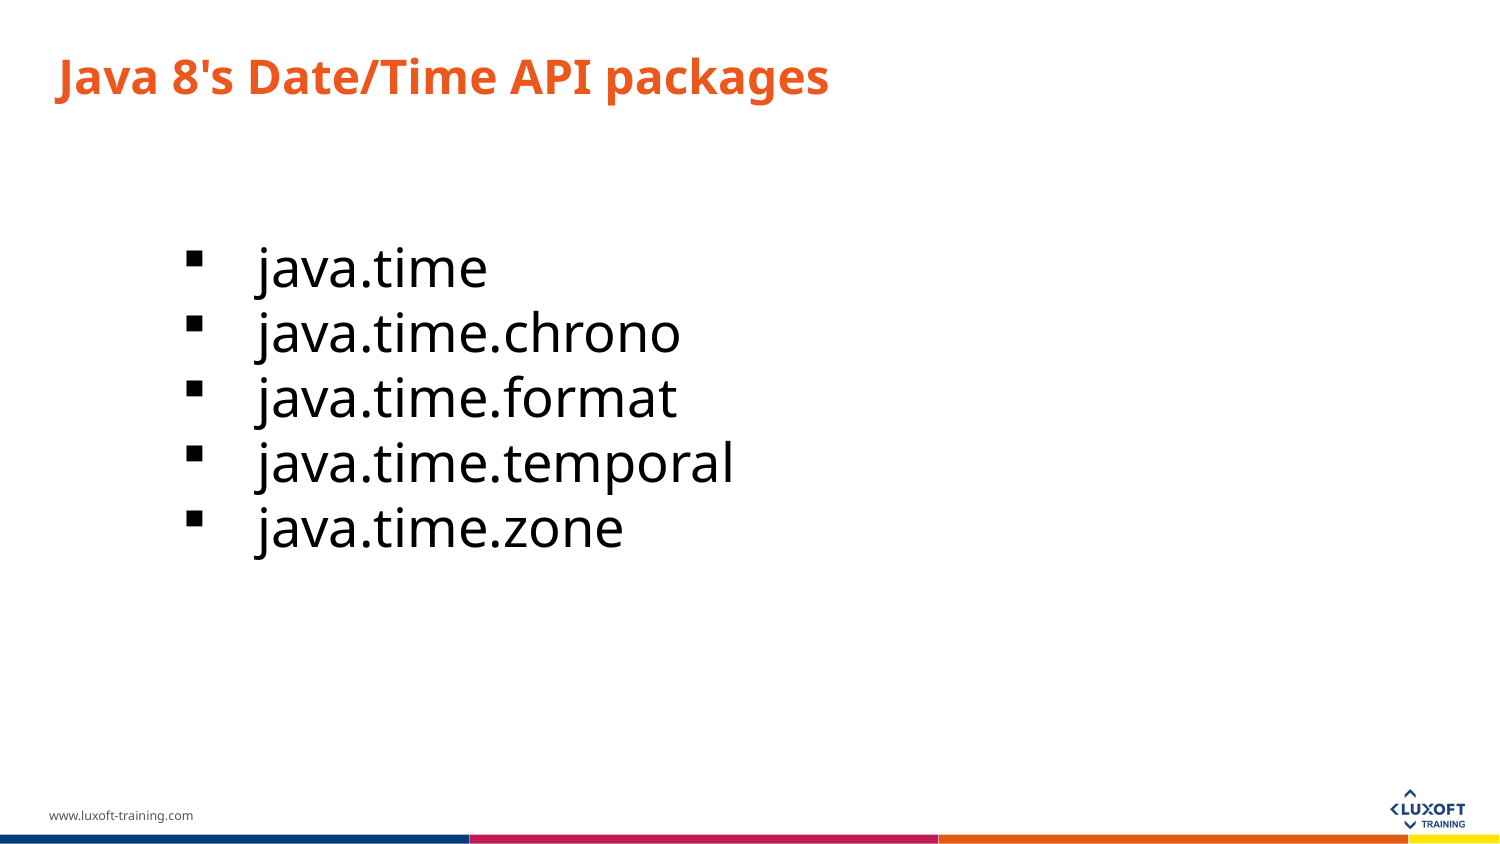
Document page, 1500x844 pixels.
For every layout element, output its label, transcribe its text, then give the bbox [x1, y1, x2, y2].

text_box Java 8's Date/Time API packages [47, 44, 1457, 107]
picture [1390, 789, 1465, 829]
text_box java.time java.time.chrono java.time.format java.time.temporal java.time.zone [170, 182, 1086, 633]
